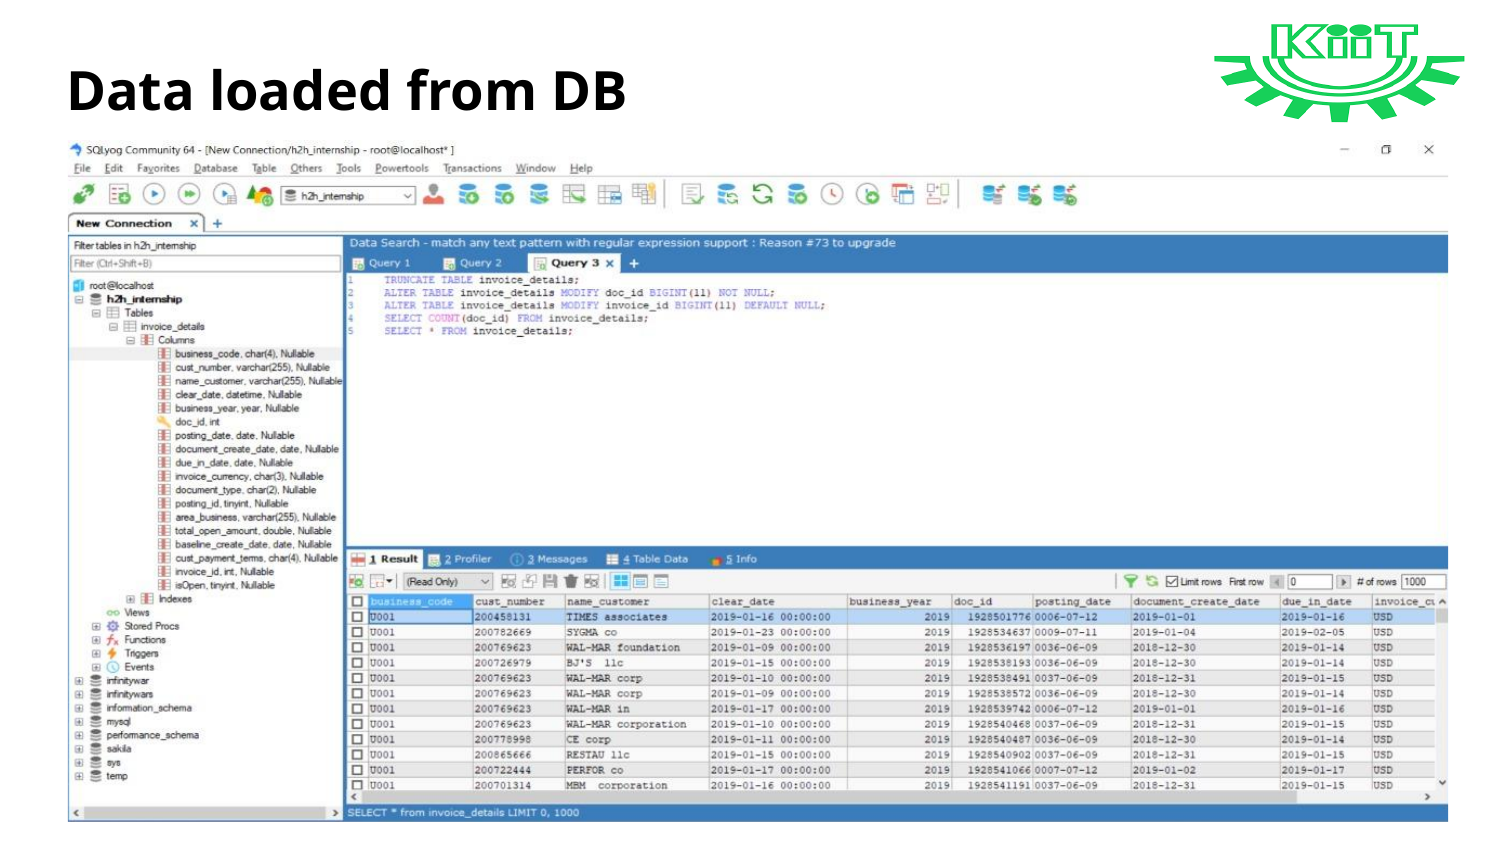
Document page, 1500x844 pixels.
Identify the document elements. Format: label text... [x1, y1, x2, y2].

picture [1211, 22, 1467, 124]
list Data loaded from DB [51, 45, 1469, 801]
picture [67, 140, 1449, 822]
